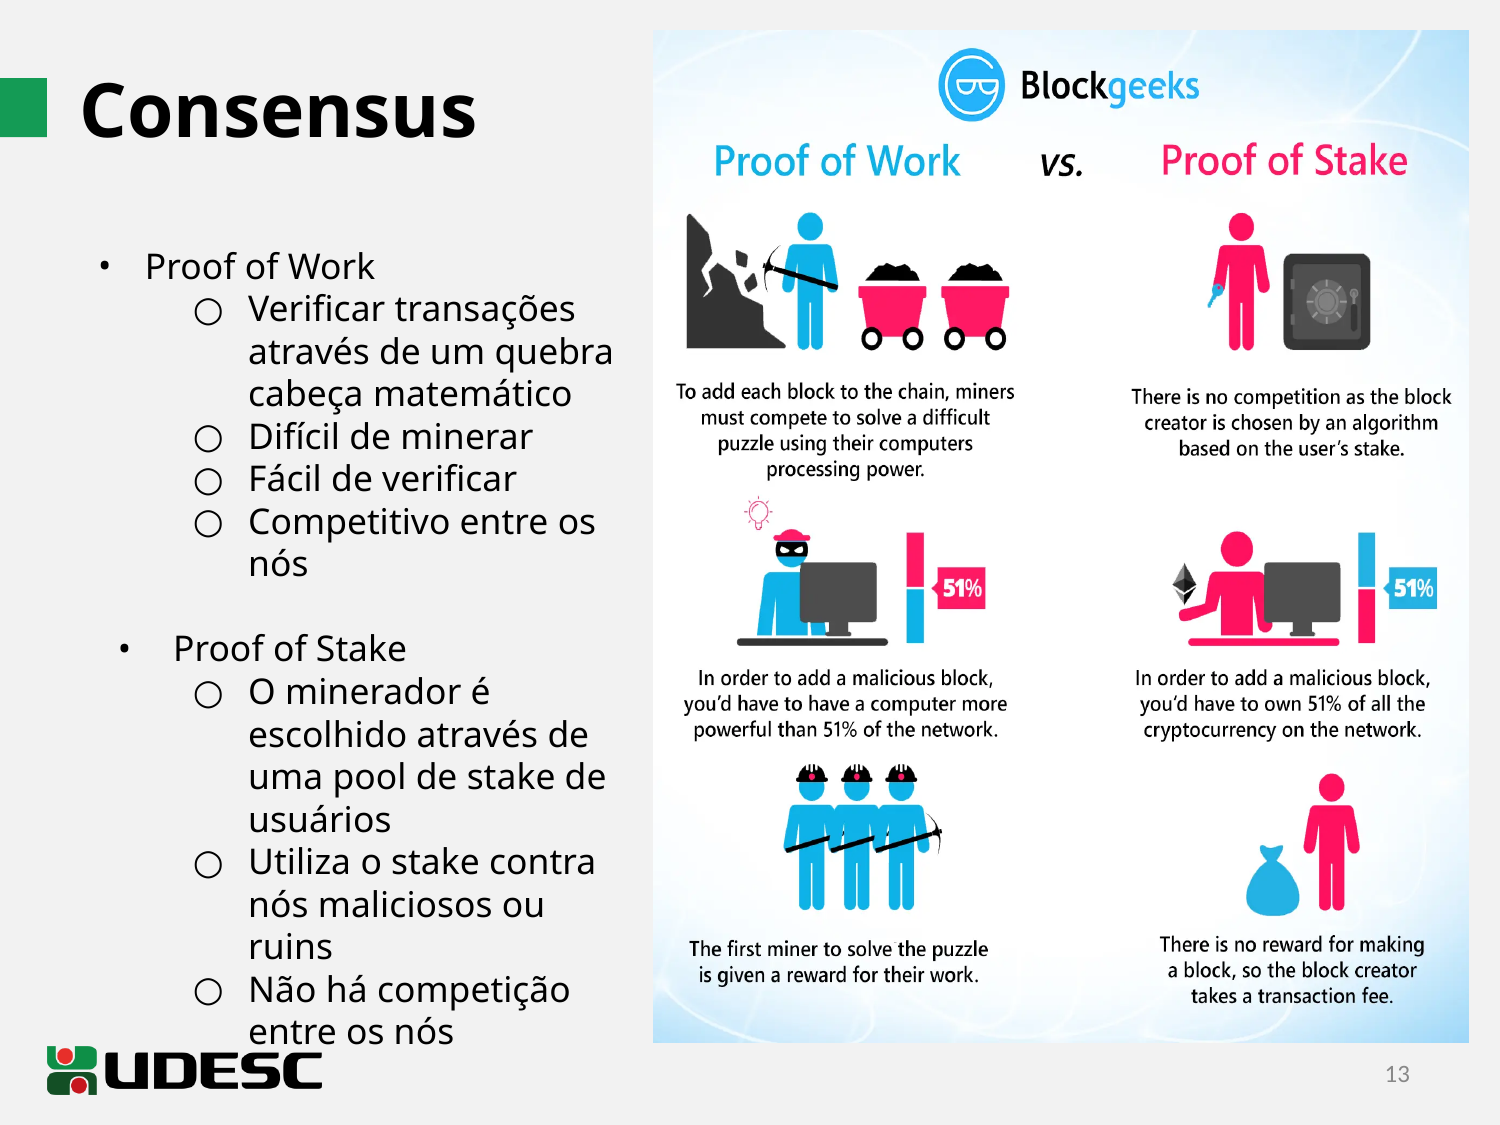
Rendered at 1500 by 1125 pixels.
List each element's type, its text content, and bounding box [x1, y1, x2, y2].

text_box Proof of Work Verificar transações através de um quebra cabeça matemático Difícil de minerar Fácil de verificar Competitivo entre os nós Proof of Stake O minerador é escolhido através de uma pool de stake de usuários Utiliza o stake contra nós maliciosos ou ruins Não há competição entre os nós [83, 193, 641, 983]
picture [653, 30, 1469, 1043]
slide_number ‹#› [1074, 1051, 1425, 1103]
text_box [0, 78, 47, 138]
text_box Consensus [64, 54, 648, 161]
picture [46, 1046, 322, 1095]
